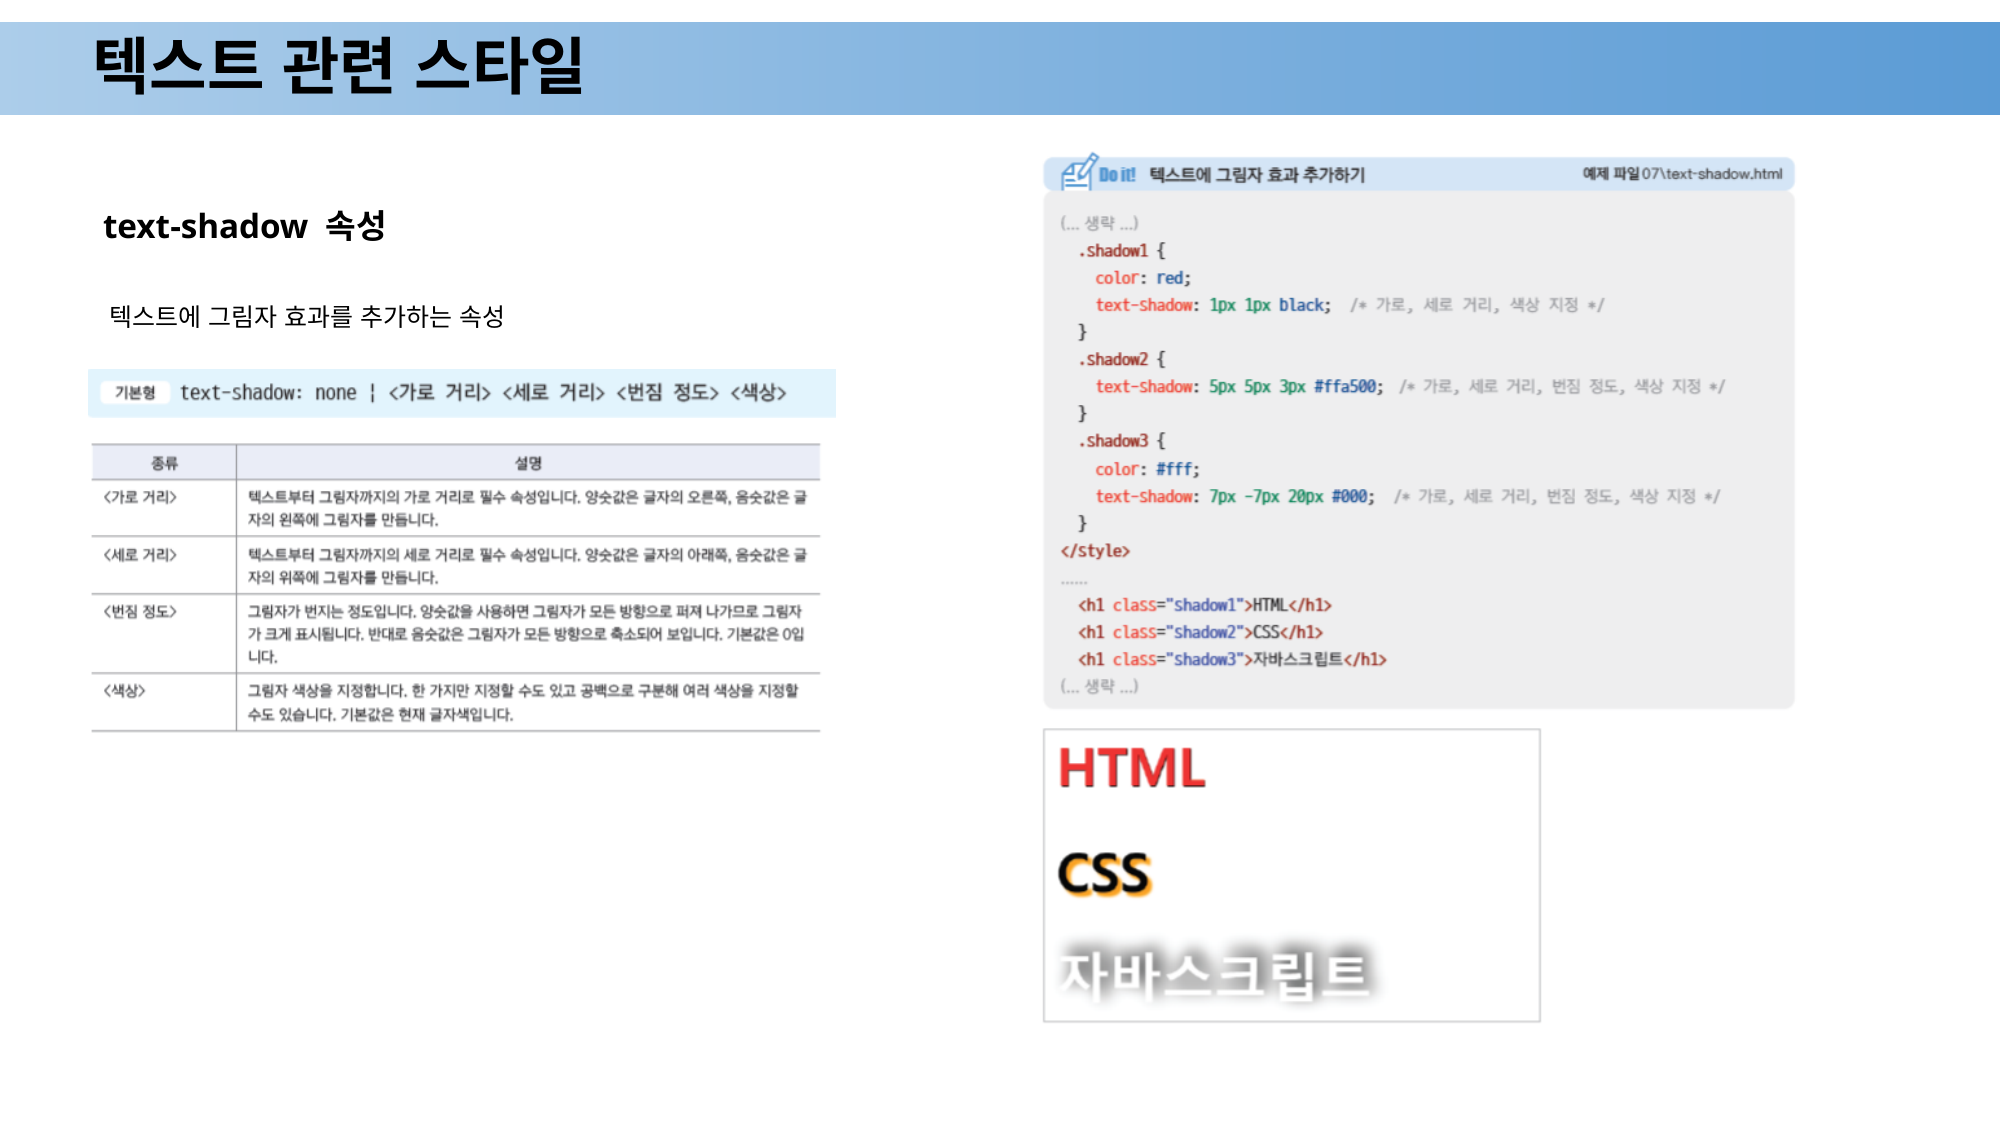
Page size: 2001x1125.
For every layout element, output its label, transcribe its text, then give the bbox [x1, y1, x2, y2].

text_box 텍스트에 그림자 효과를 추가하는 속성 [94, 279, 905, 339]
title 텍스트 관련 스타일 [77, 22, 1569, 116]
picture [88, 369, 836, 418]
picture [88, 435, 825, 735]
picture [1021, 139, 1817, 1031]
text_box text-shadow 속성 [88, 197, 732, 252]
